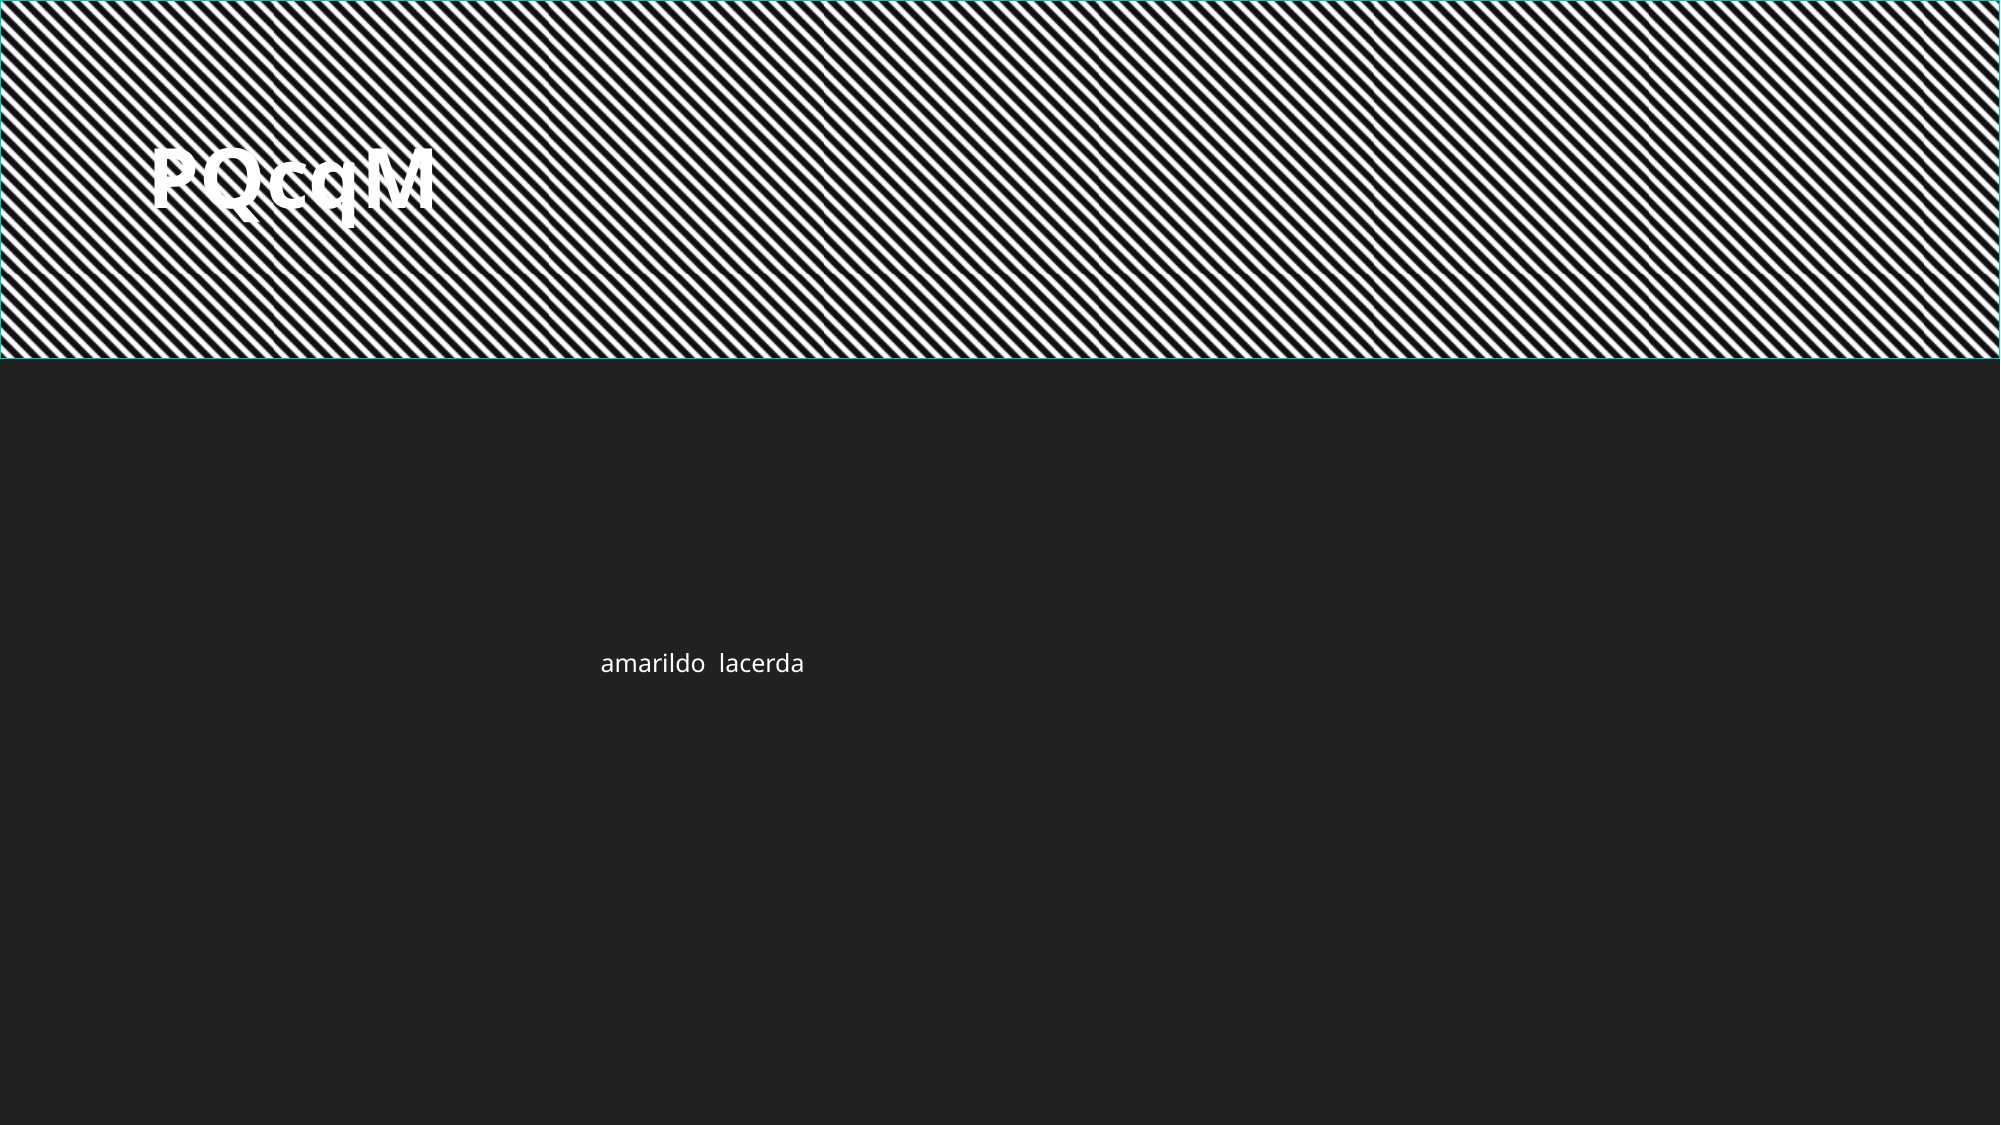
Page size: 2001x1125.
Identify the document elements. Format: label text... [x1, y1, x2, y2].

picture [1, 1, 1999, 358]
text_box PQcqM [132, 73, 1867, 233]
text_box amarildo lacerda [585, 364, 1538, 961]
